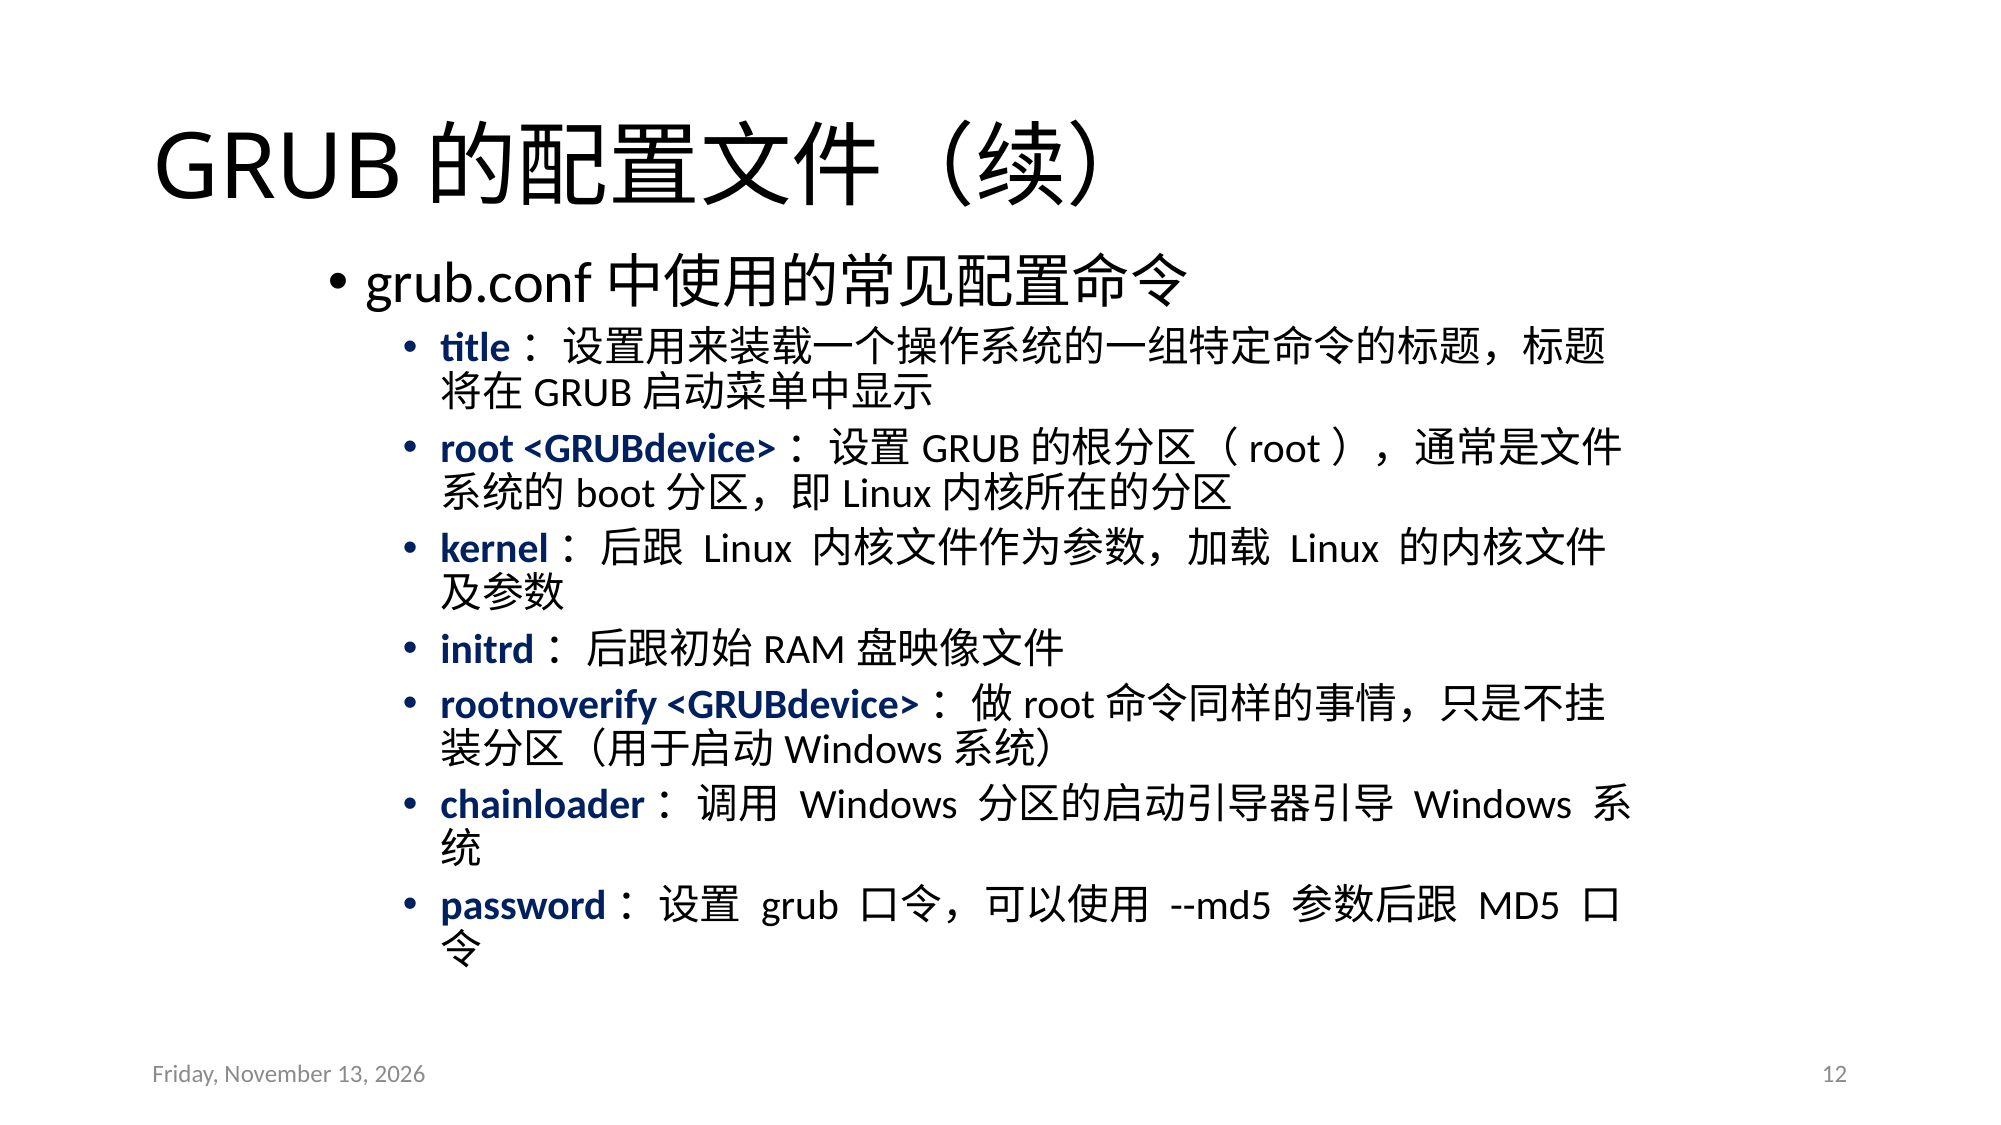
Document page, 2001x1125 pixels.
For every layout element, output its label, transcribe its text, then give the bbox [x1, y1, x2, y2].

title GRUB的配置文件（续） [137, 59, 1863, 278]
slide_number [137, 1042, 588, 1103]
list grub.conf中使用的常见配置命令 title：设置用来装载一个操作系统的一组特定命令的标题，标题将在GRUB启动菜单中显示 root <GRUBdevice>：设置GRUB的根分区（root），通常是文件系统的boot分区，即Linux内核所在的分区 kernel：后跟 Linux 内核文件作为参数，加载 Linux 的内核文件及参数 initrd：后跟初始RAM盘映像文件 rootnoverify <GRUBdevice>：做root命令同样的事情，只是不挂装分区（用于启动Windows系统） chainloader：调用 Windows 分区的启动引导器引导 Windows 系统 password：设置 grub 口令，可以使用 --md5 参数后跟 MD5 口令 [312, 245, 1663, 1043]
slide_number 12 [1412, 1042, 1863, 1103]
